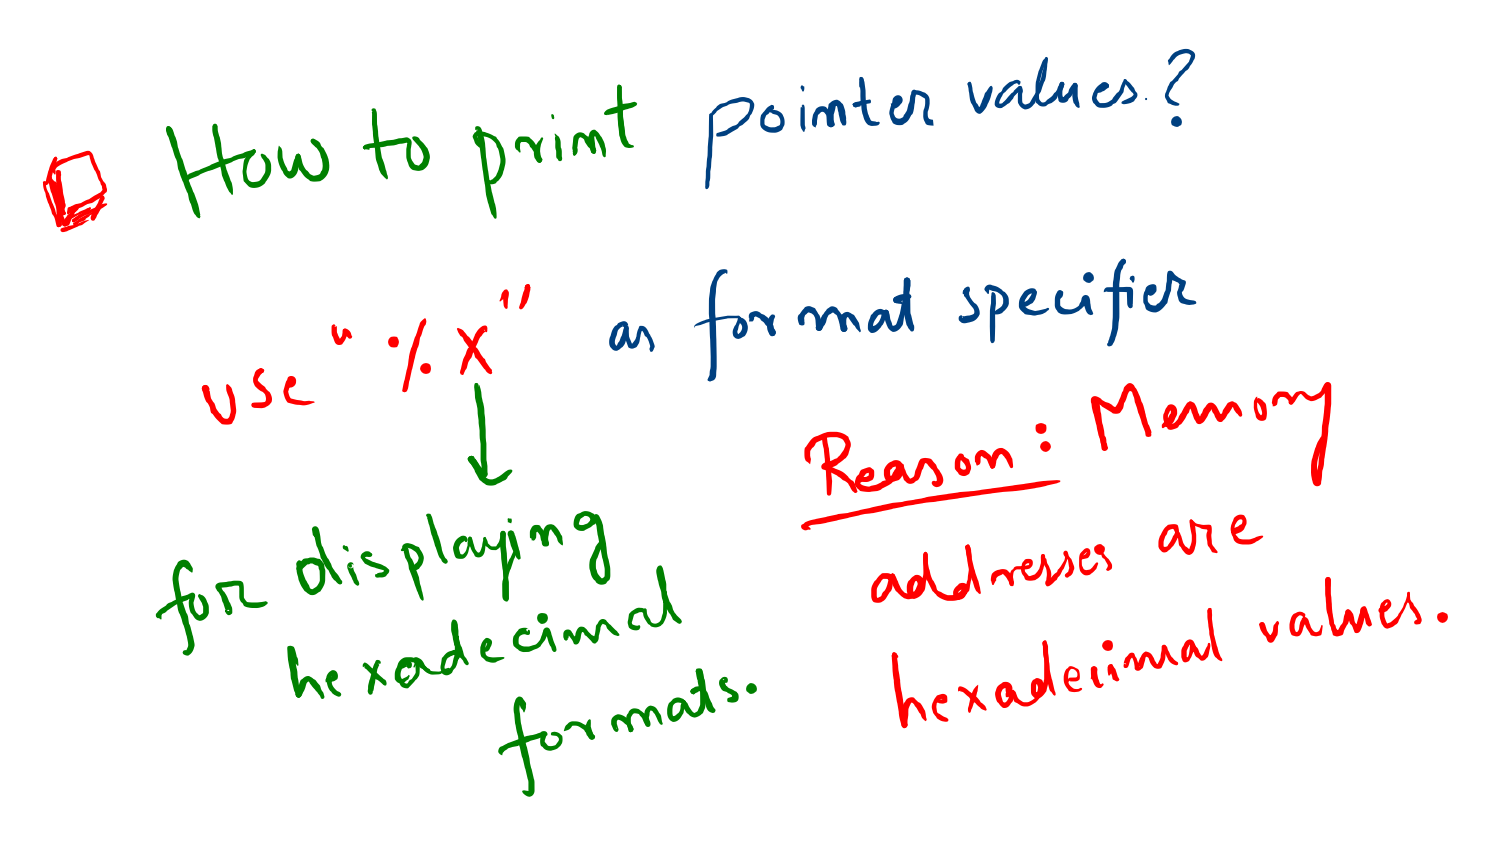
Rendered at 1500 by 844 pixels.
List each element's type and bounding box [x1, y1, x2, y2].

picture [24, 37, 1476, 813]
